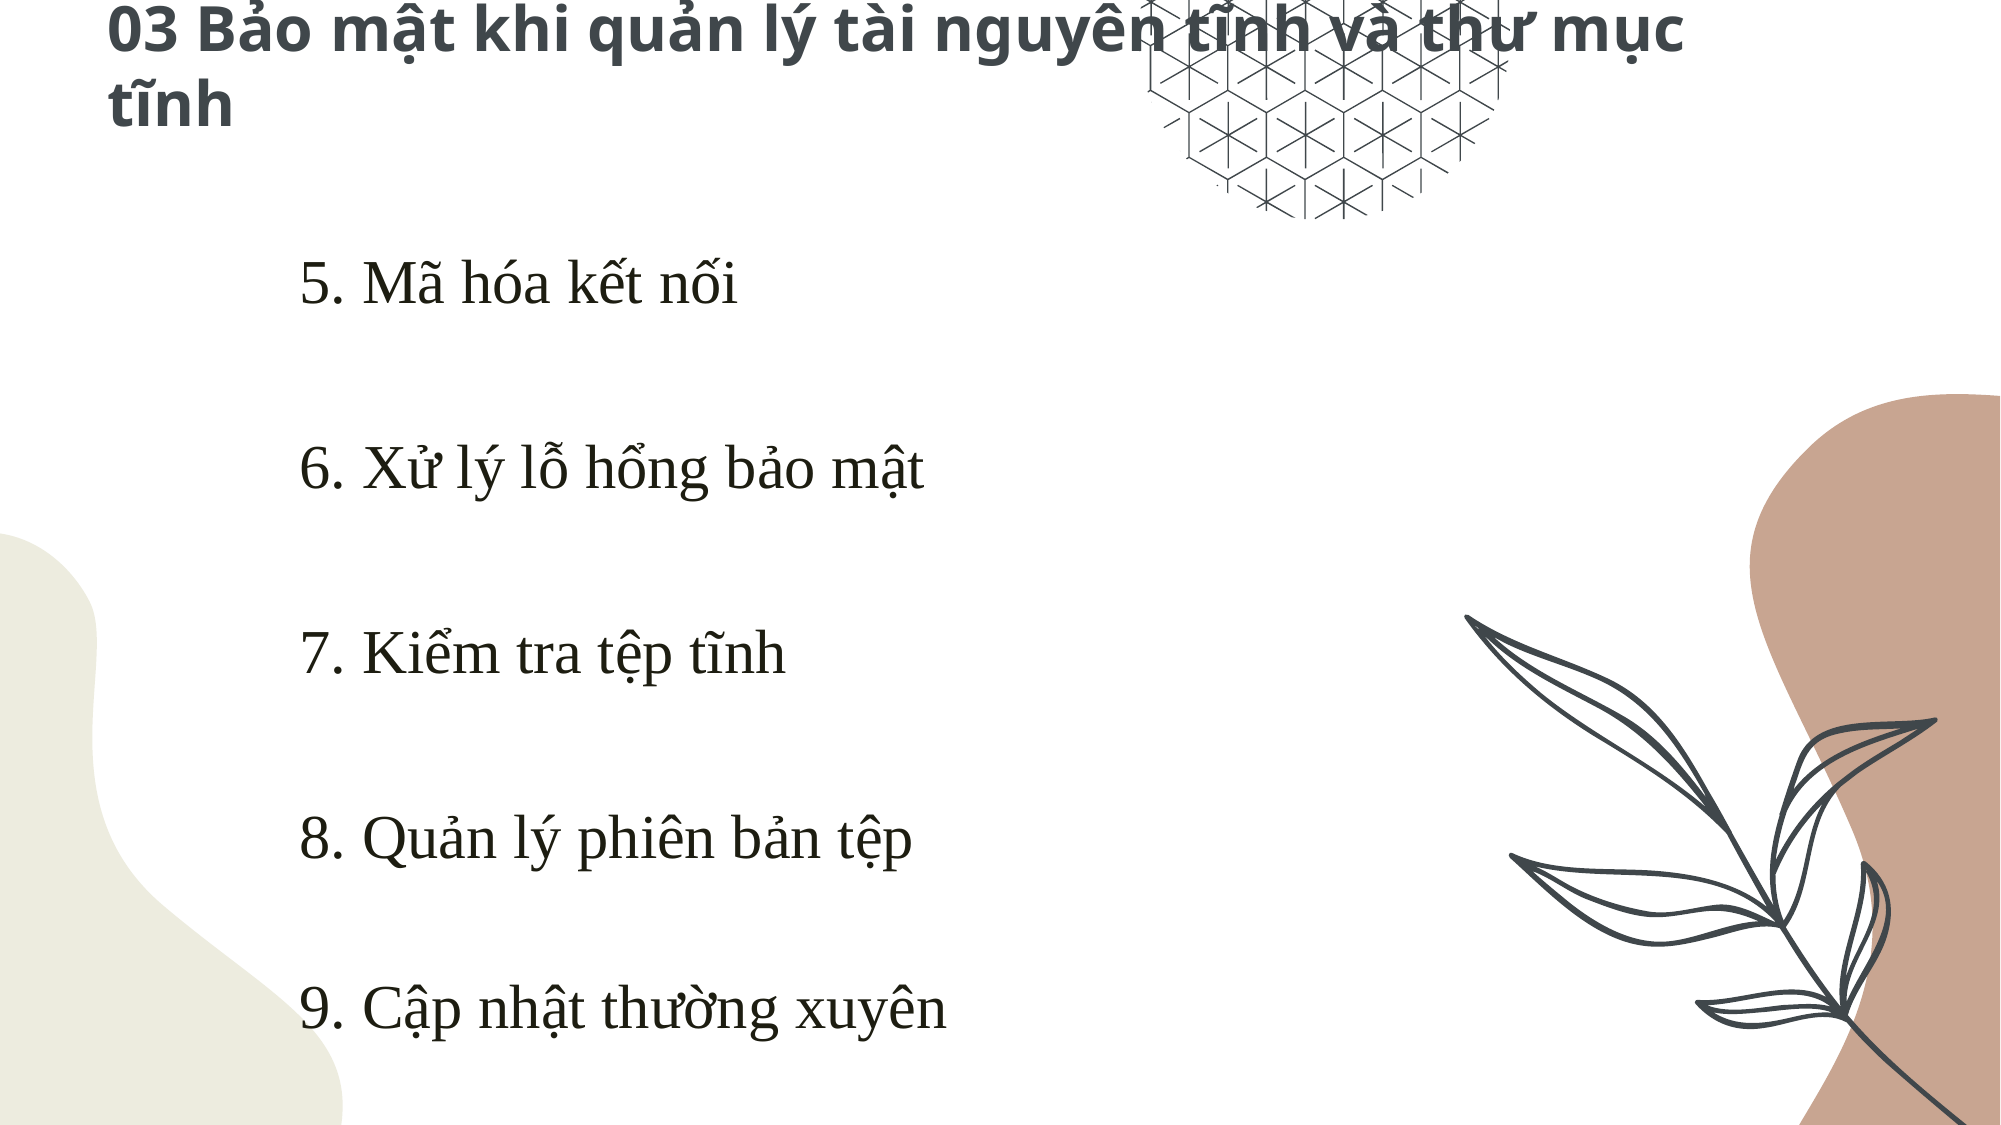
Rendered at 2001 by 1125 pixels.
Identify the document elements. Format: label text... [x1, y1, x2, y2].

text_box 6. Xử lý lỗ hổng bảo mật [284, 418, 1388, 509]
text_box 7. Kiểm tra tệp tĩnh [284, 603, 1388, 694]
text_box 5. Mã hóa kết nối [284, 233, 1388, 324]
text_box 8. Quản lý phiên bản tệp [284, 789, 1388, 879]
title 03 Bảo mật khi quản lý tài nguyên tĩnh và thư mục tĩnh [87, 115, 1776, 234]
text_box 9. Cập nhật thường xuyên [284, 958, 1388, 1049]
